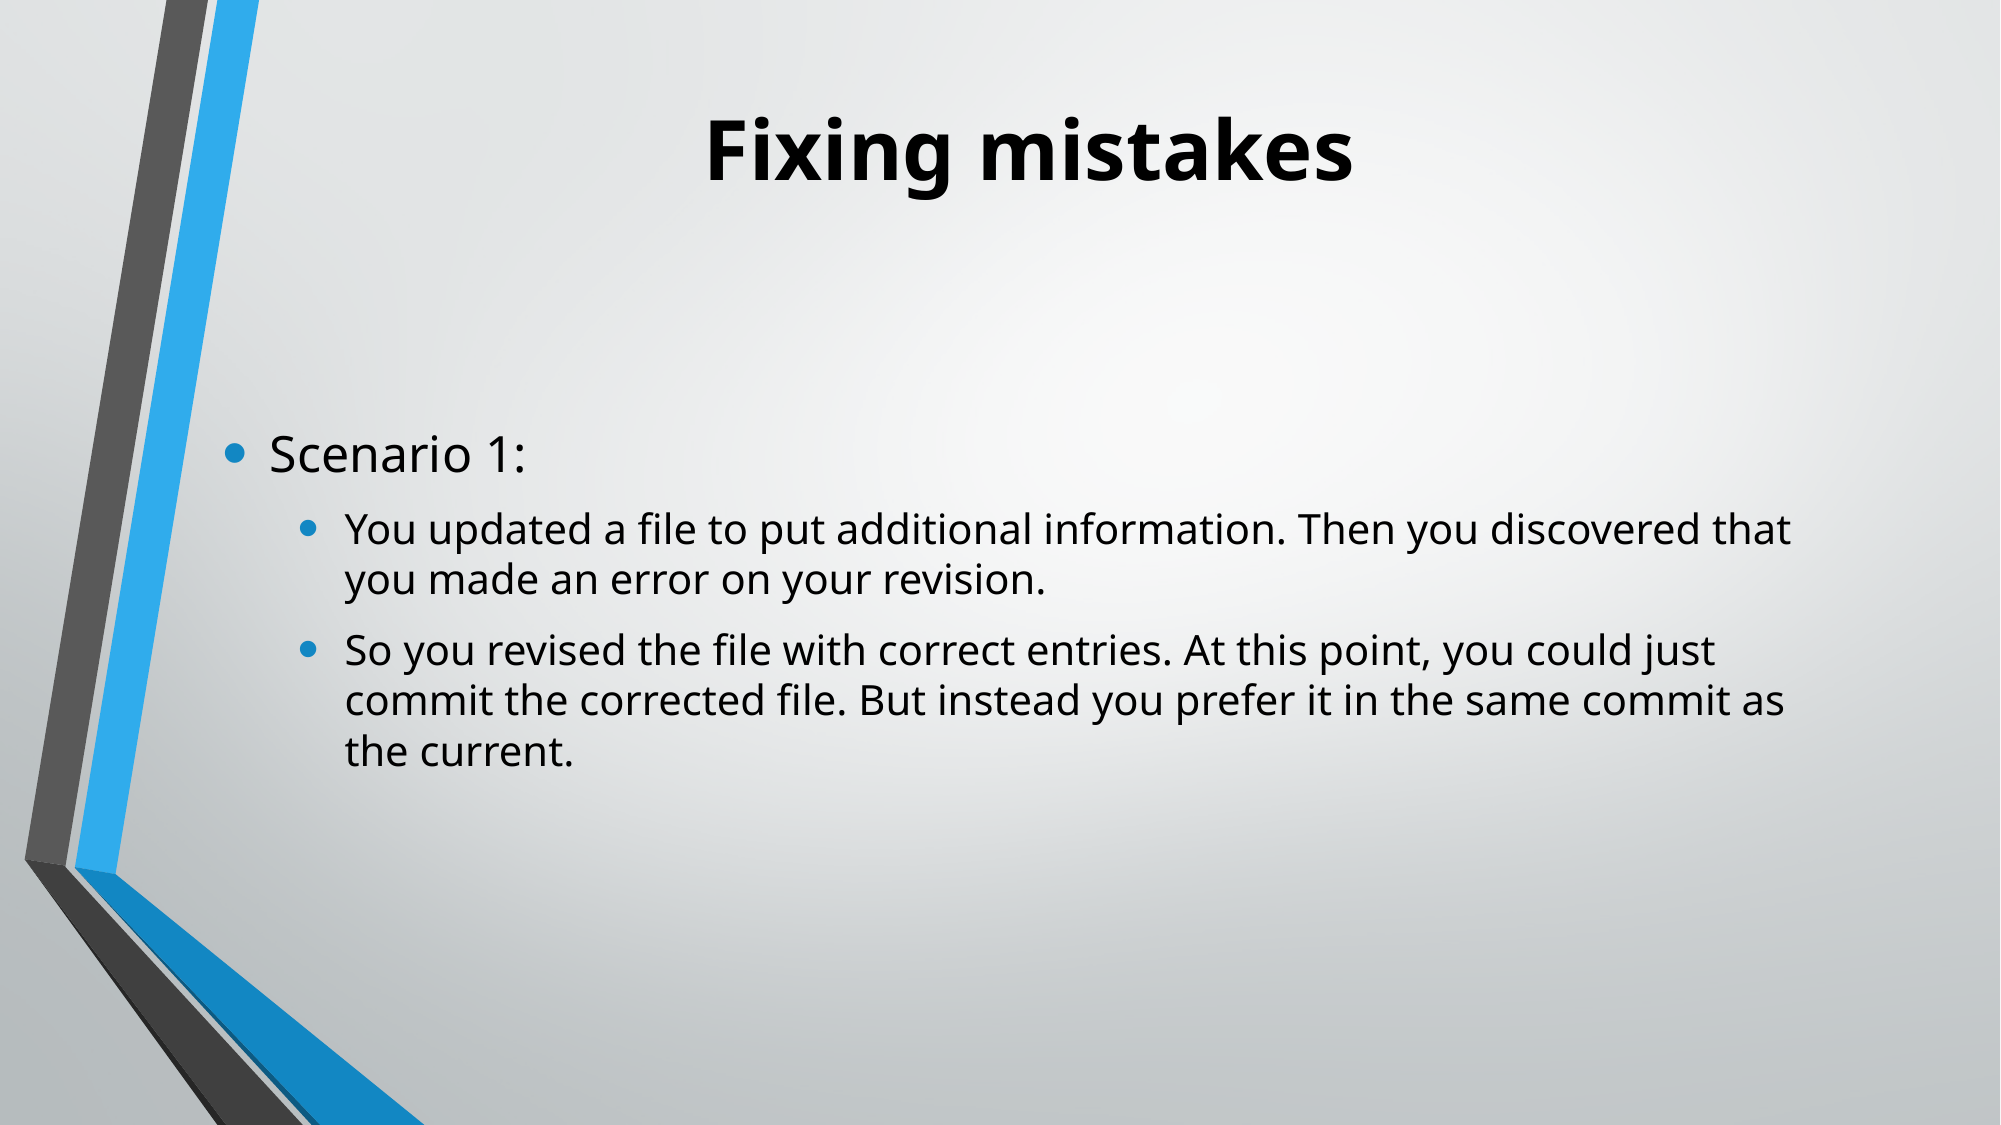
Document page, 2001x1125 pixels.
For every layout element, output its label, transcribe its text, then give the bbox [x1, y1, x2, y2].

list Scenario 1: You updated a file to put additional information. Then you discovered that you made an error on your revision. So you revised the file with correct entries. At this point, you could just commit the corrected file. But instead you prefer it in the same commit as the current. [207, 267, 1852, 930]
title Fixing mistakes [207, 58, 1852, 235]
